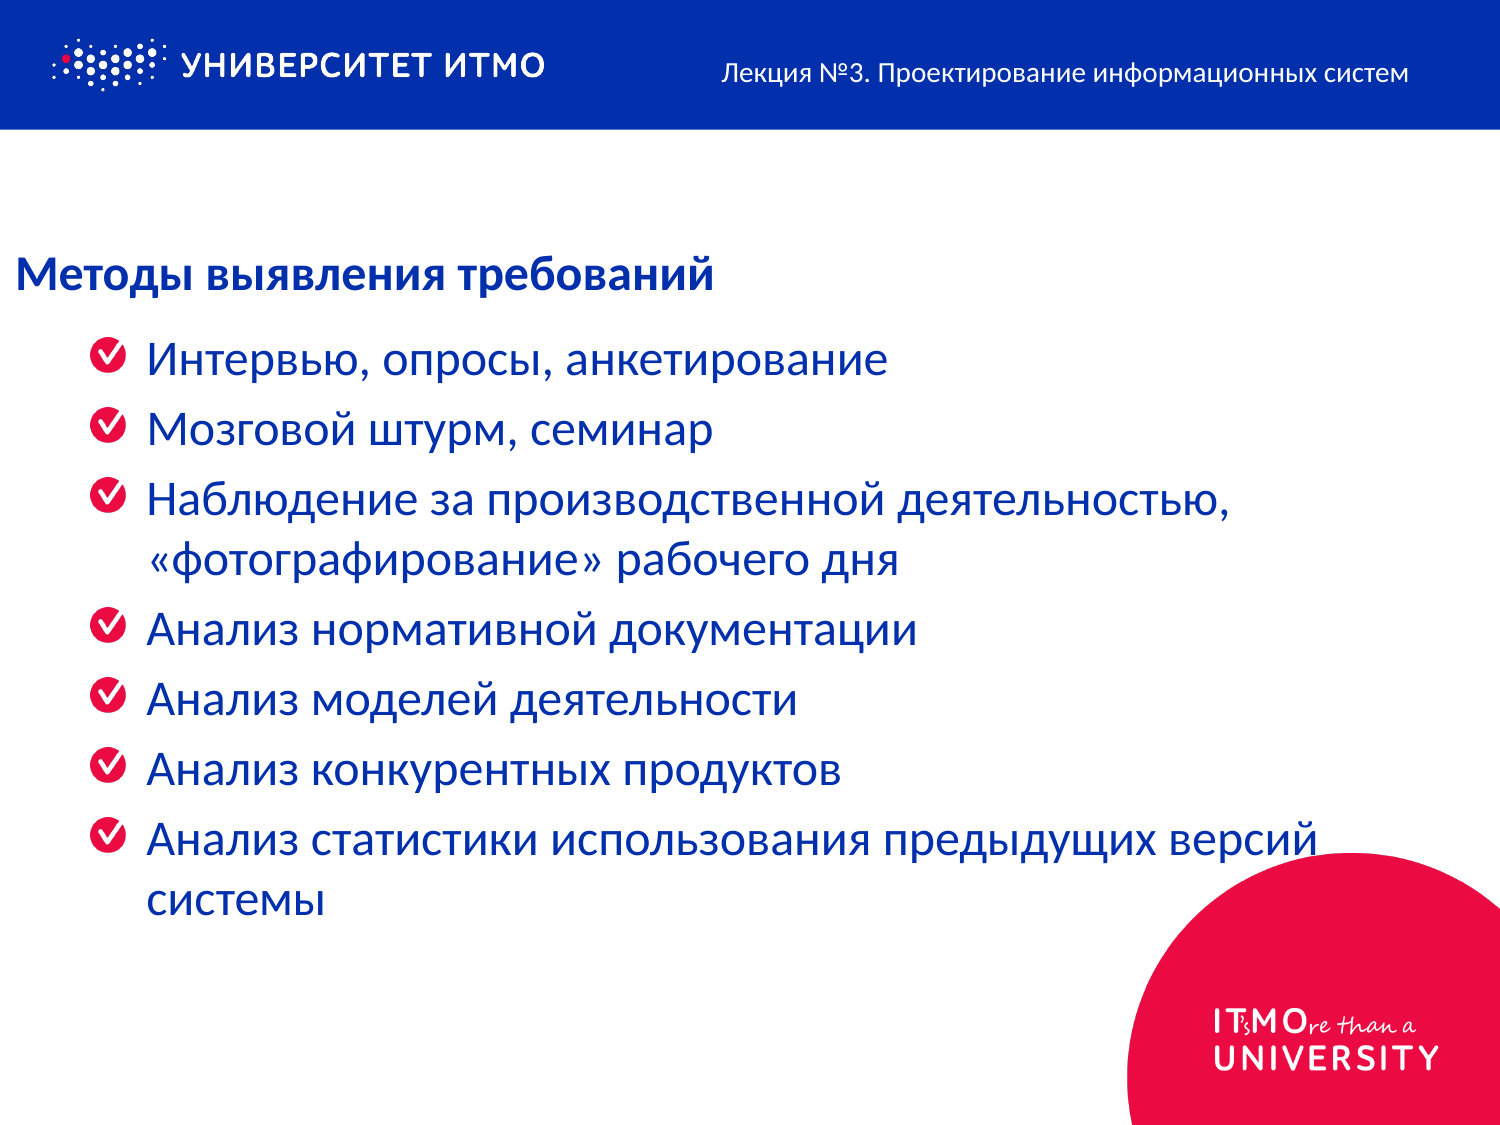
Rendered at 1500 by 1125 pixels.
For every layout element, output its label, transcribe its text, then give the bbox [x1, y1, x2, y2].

picture [90, 817, 126, 853]
picture [1107, 832, 1500, 1125]
picture [90, 677, 126, 713]
footer Лекция №3. Проектирование информационных систем [661, 40, 1425, 101]
picture [90, 607, 126, 643]
picture [90, 337, 126, 373]
picture [90, 477, 126, 513]
list Интервью, опросы, анкетирование Мозговой штурм, семинар Наблюдение за производственной деятельностью, «фотографирование» рабочего дня Анализ нормативной документации Анализ моделей деятельности Анализ конкурентных продуктов Анализ статистики использования предыдущих версий системы [75, 317, 1460, 1005]
picture [90, 407, 126, 443]
picture [0, 0, 596, 130]
title Методы выявления требований [0, 202, 1500, 339]
picture [90, 747, 126, 783]
